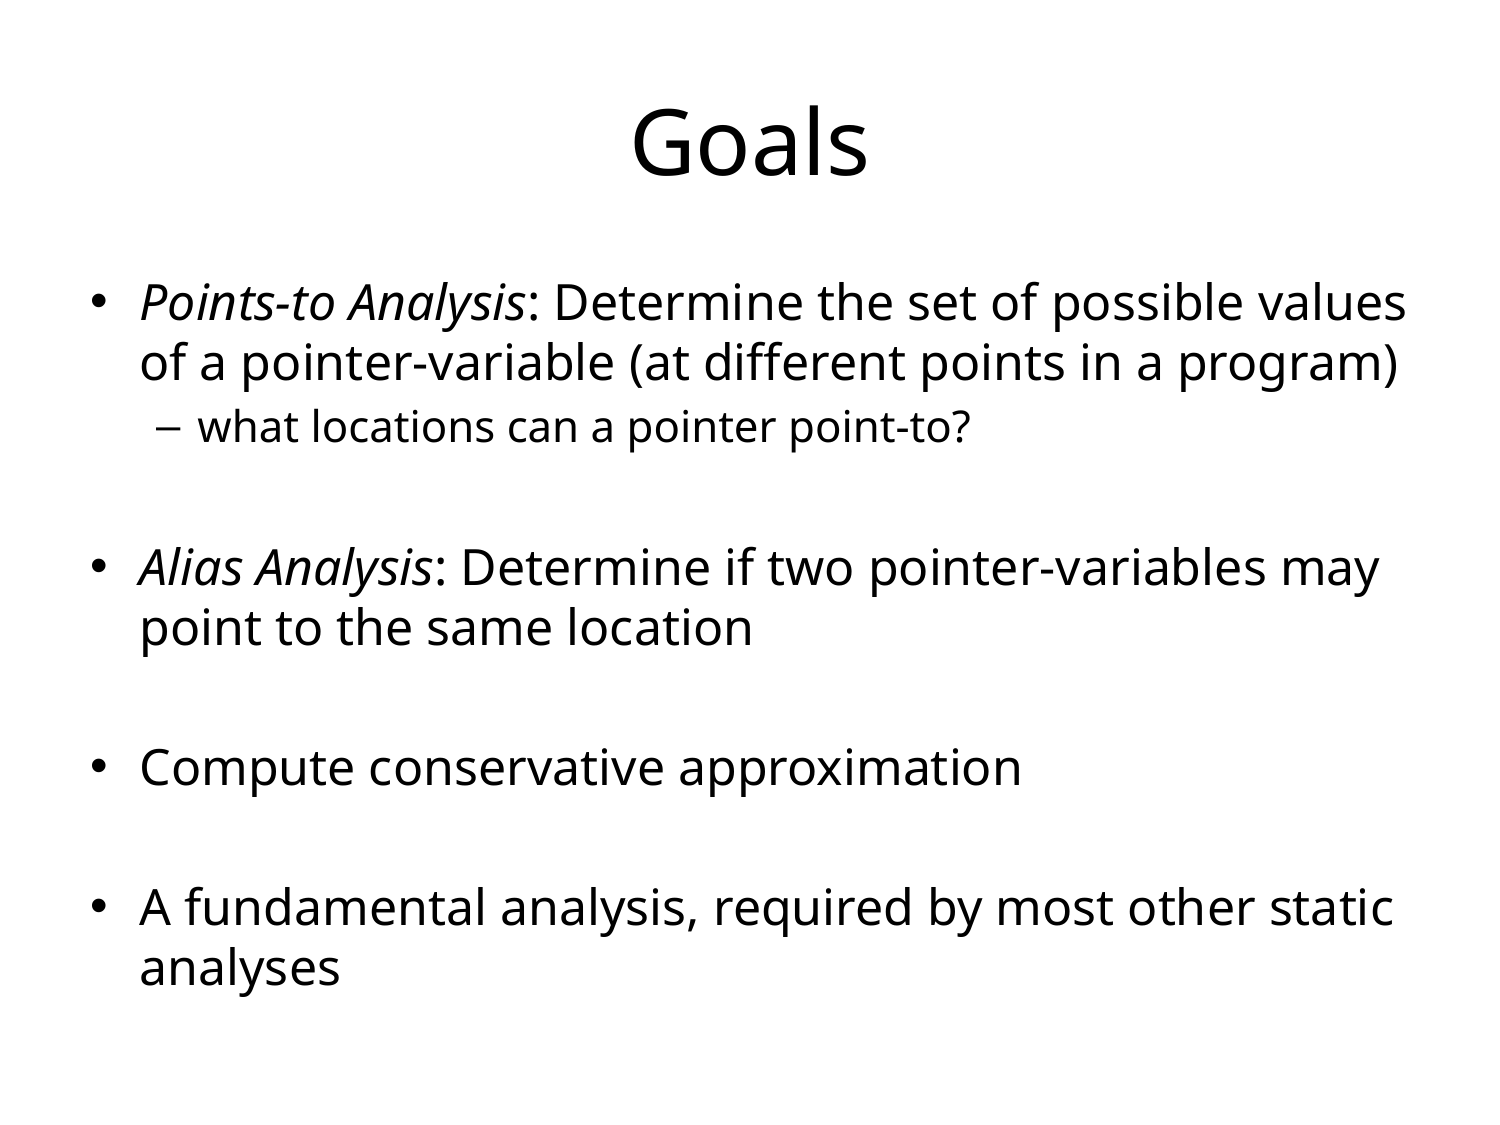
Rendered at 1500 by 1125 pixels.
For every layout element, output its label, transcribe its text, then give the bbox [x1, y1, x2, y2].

title Goals [75, 45, 1425, 233]
list Points-to Analysis: Determine the set of possible values of a pointer-variable (at different points in a program) what locations can a pointer point-to? Alias Analysis: Determine if two pointer-variables may point to the same location Compute conservative approximation A fundamental analysis, required by most other static analyses [75, 262, 1425, 1050]
